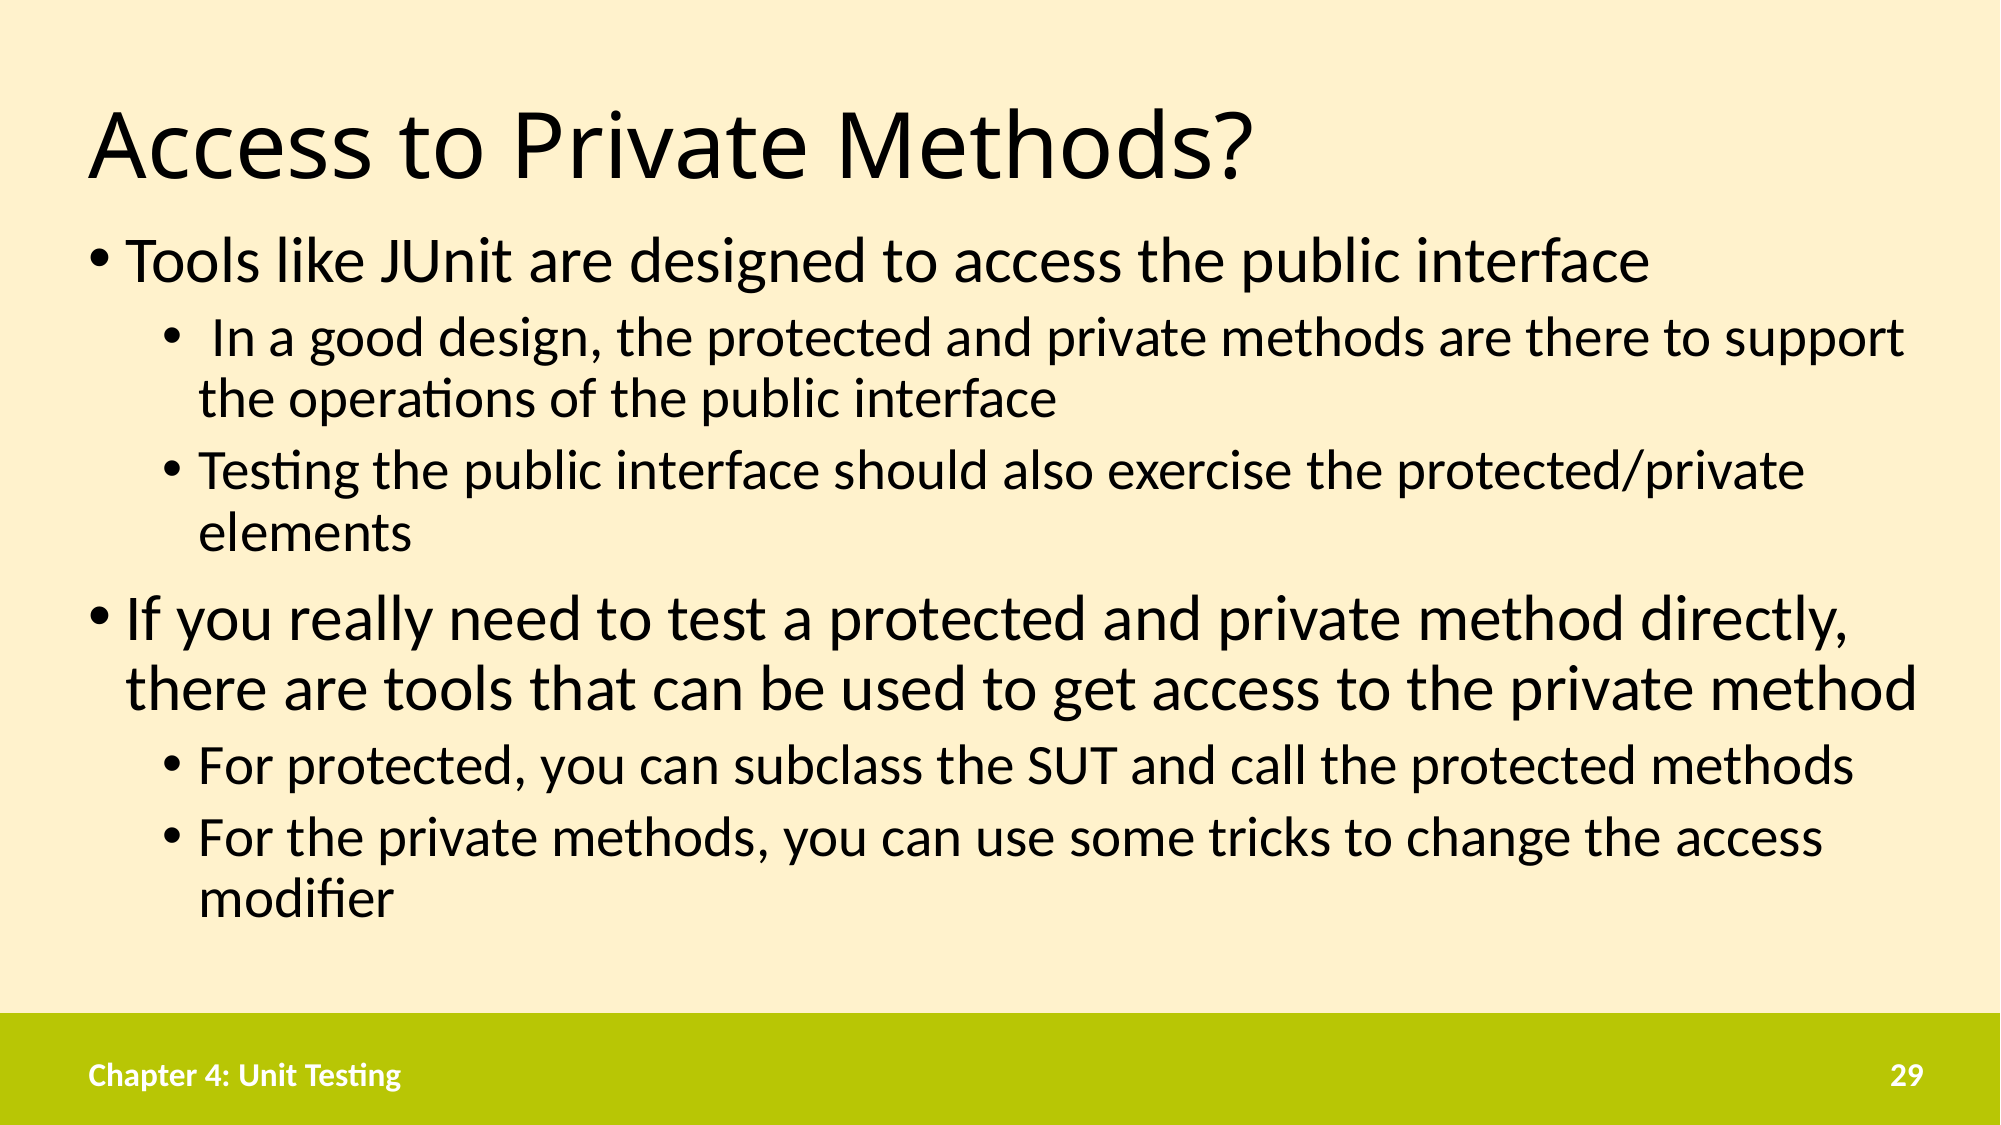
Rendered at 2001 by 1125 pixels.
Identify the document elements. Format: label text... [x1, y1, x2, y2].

slide_number 29 [1412, 1042, 1939, 1103]
title Access to Private Methods? [73, 40, 1939, 218]
list Tools like JUnit are designed to access the public interface In a good design, the protected and private methods are there to support the operations of the public interface Testing the public interface should also exercise the protected/private elements If you really need to test a protected and private method directly, there are tools that can be used to get access to the private method For protected, you can subclass the SUT and call the protected methods For the private methods, you can use some tricks to change the access modifier [73, 218, 1939, 994]
footer Chapter 4: Unit Testing [73, 1042, 1002, 1103]
